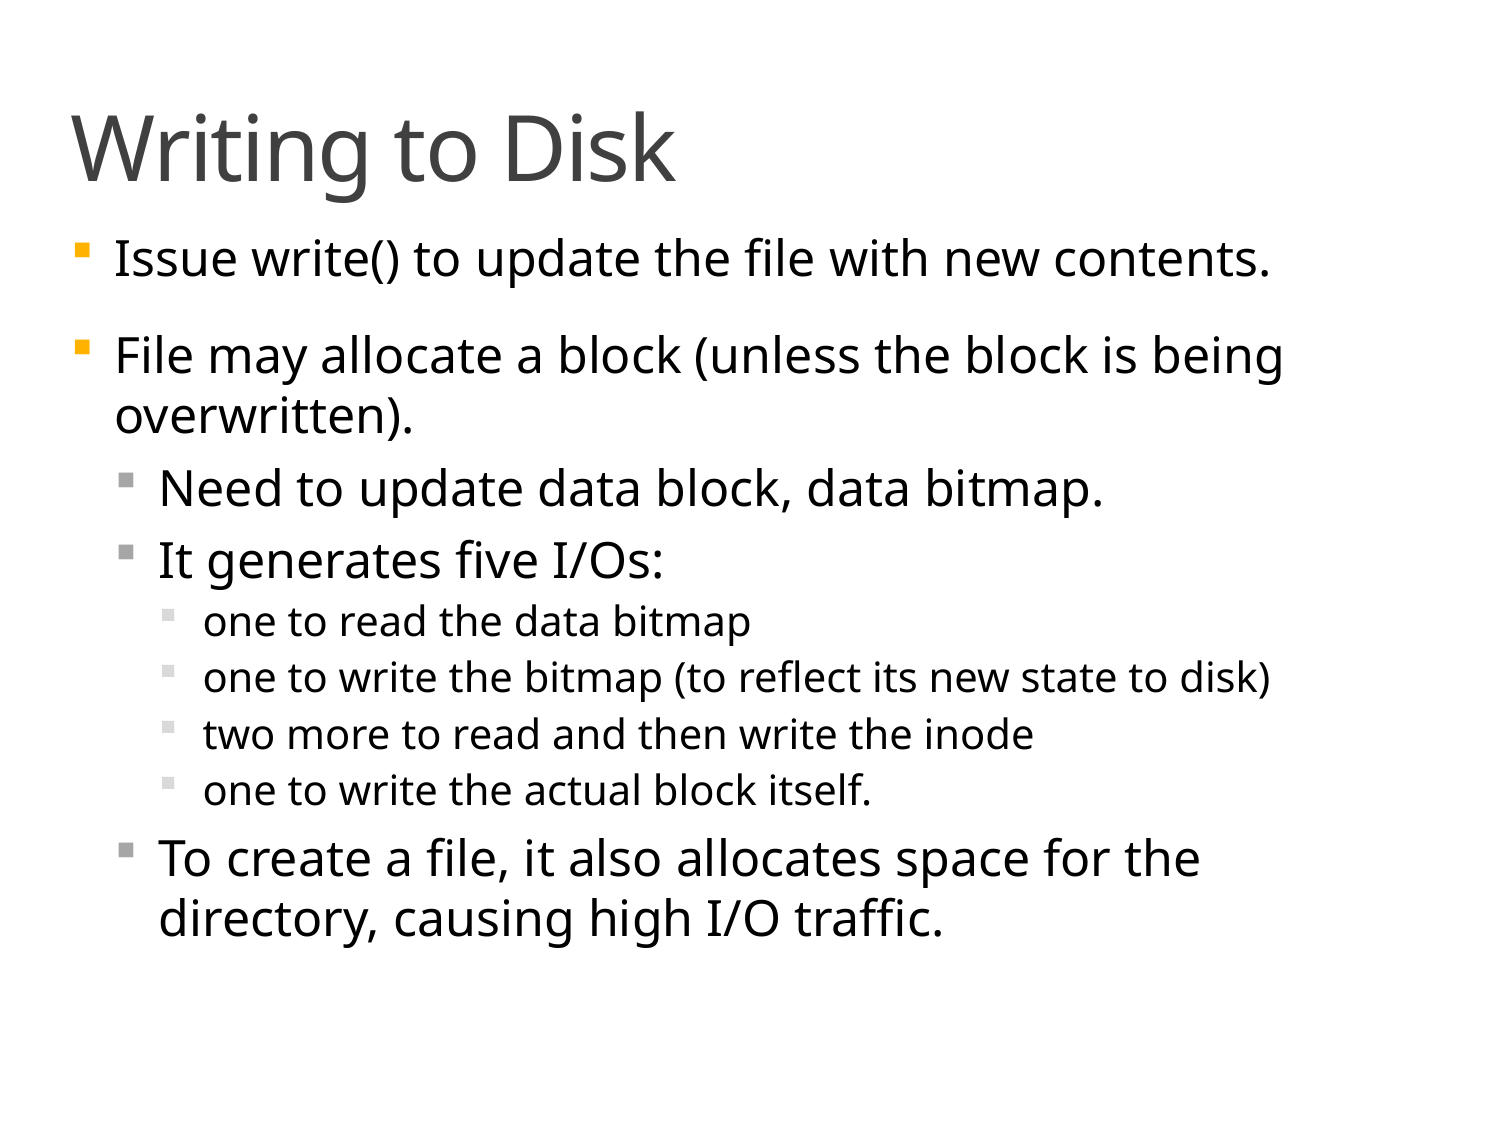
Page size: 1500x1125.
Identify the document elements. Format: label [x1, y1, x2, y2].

list [70, 226, 1430, 1065]
title [70, 104, 1430, 223]
